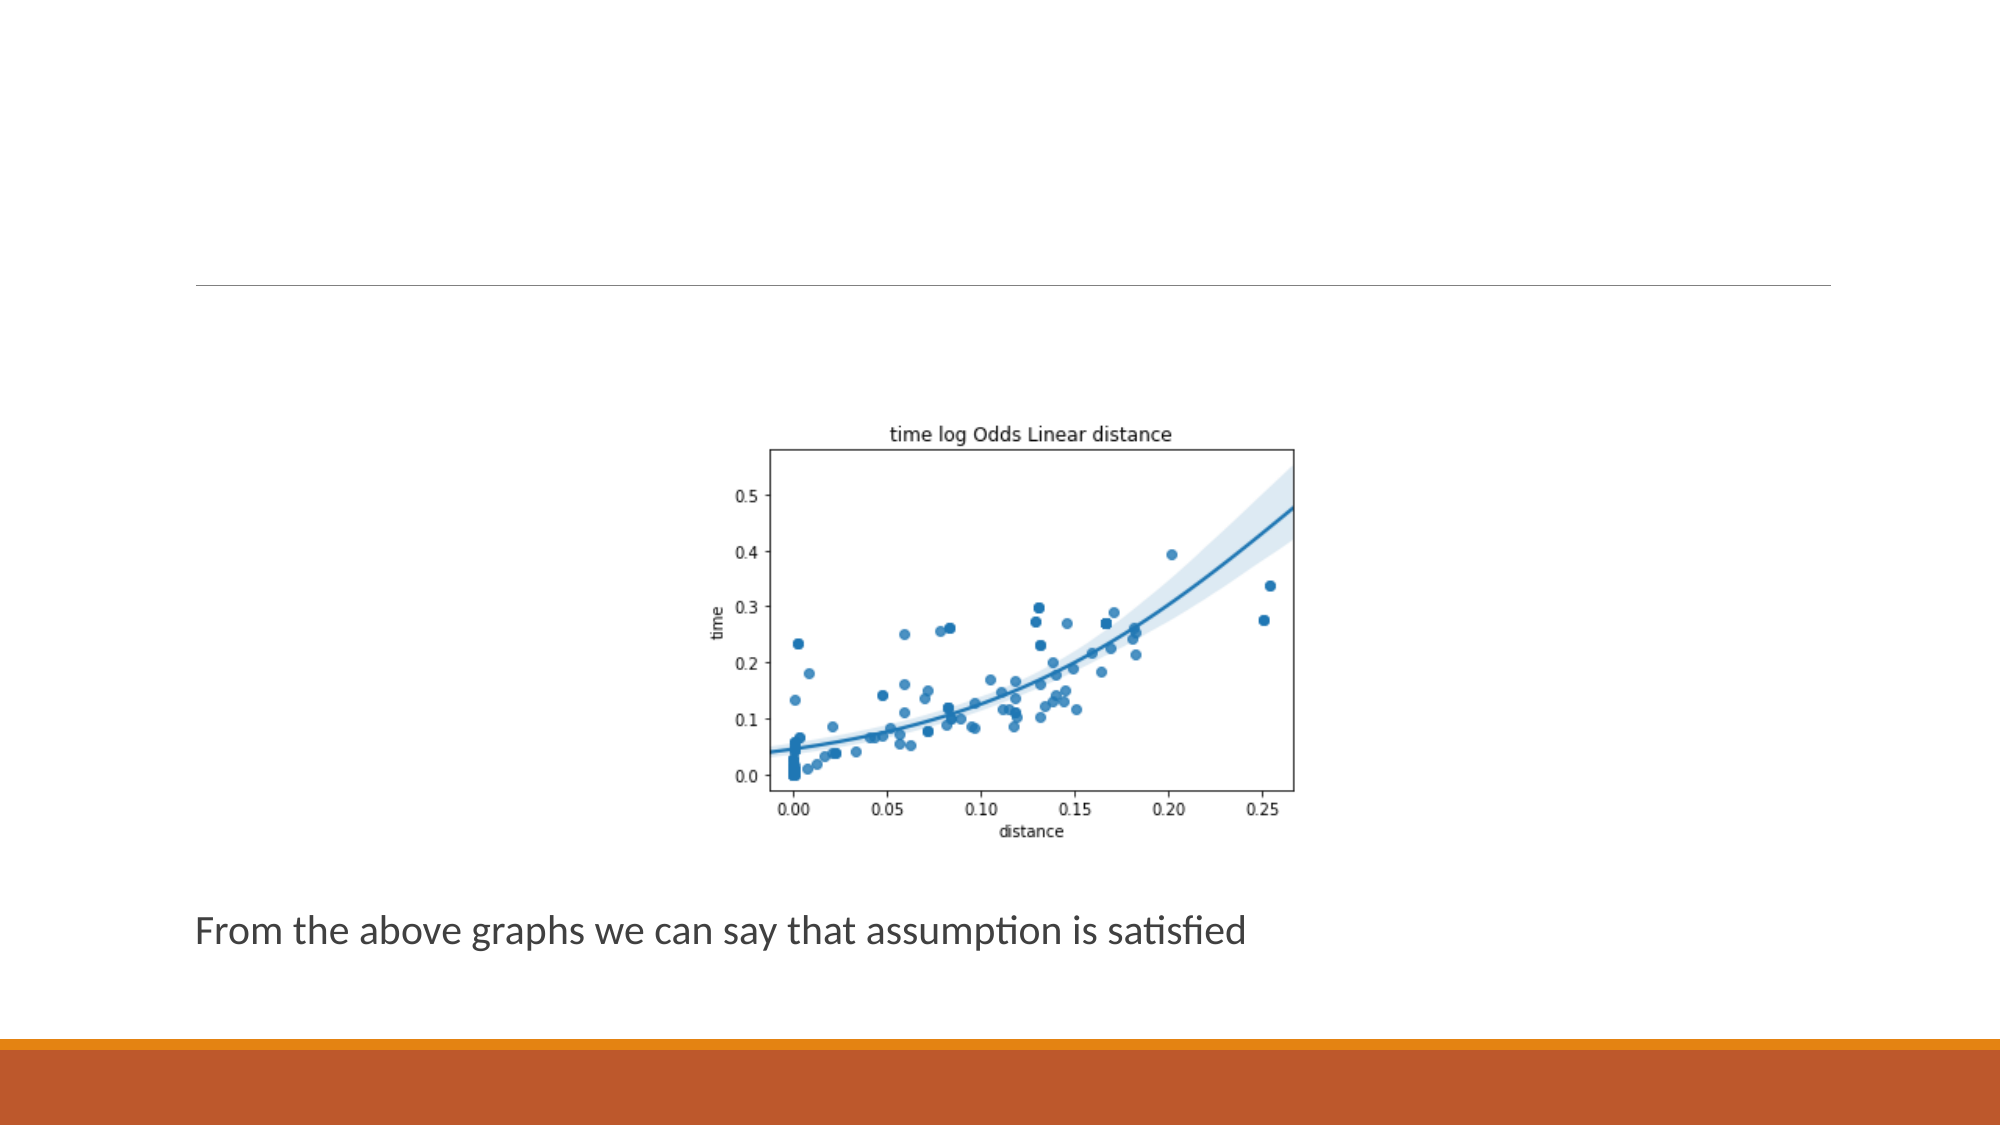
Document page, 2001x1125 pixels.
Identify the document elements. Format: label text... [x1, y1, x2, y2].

picture [700, 415, 1310, 851]
list From the above graphs we can say that assumption is satisfied [180, 302, 1830, 963]
